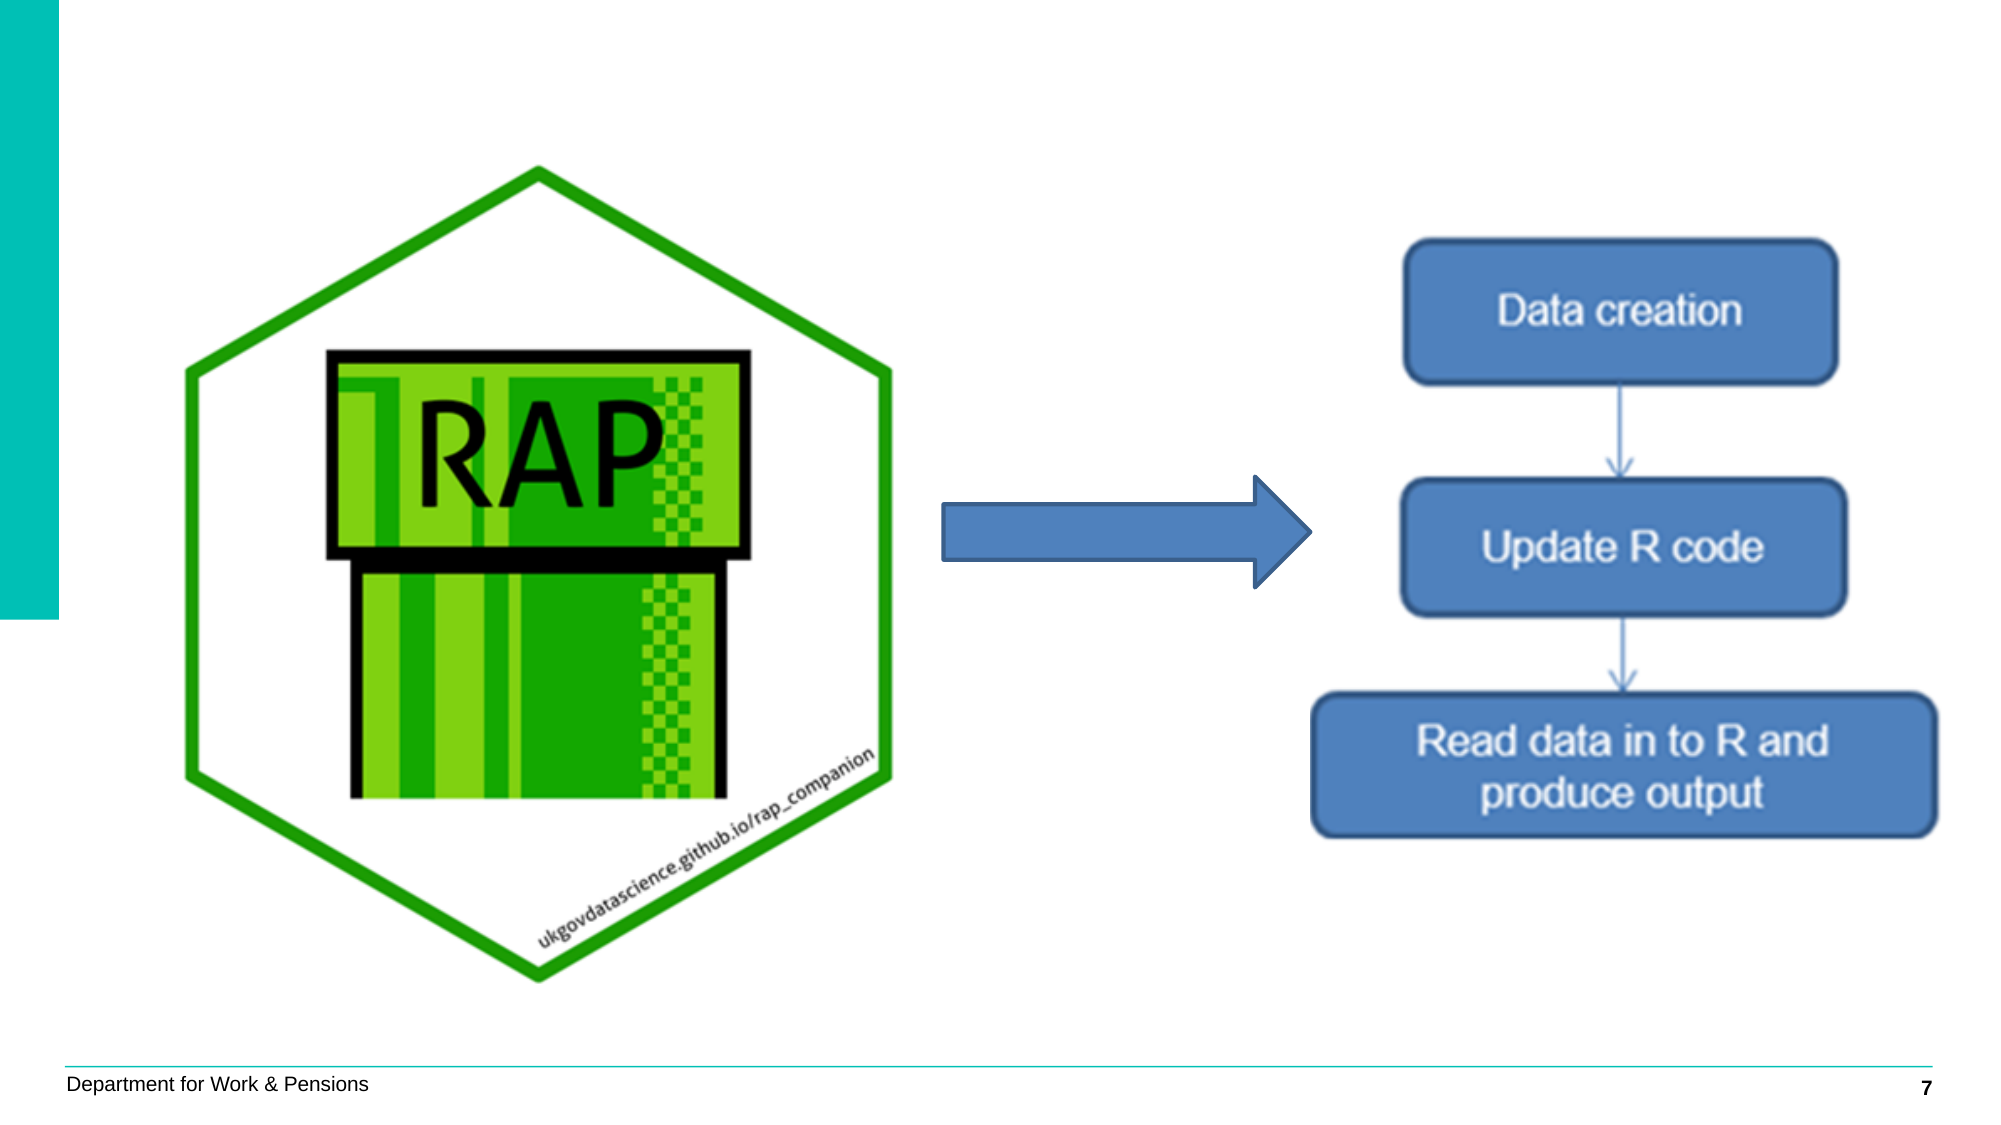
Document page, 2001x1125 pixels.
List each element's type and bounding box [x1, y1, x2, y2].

picture [1310, 227, 1947, 853]
picture [161, 160, 914, 994]
text_box [941, 474, 1304, 590]
